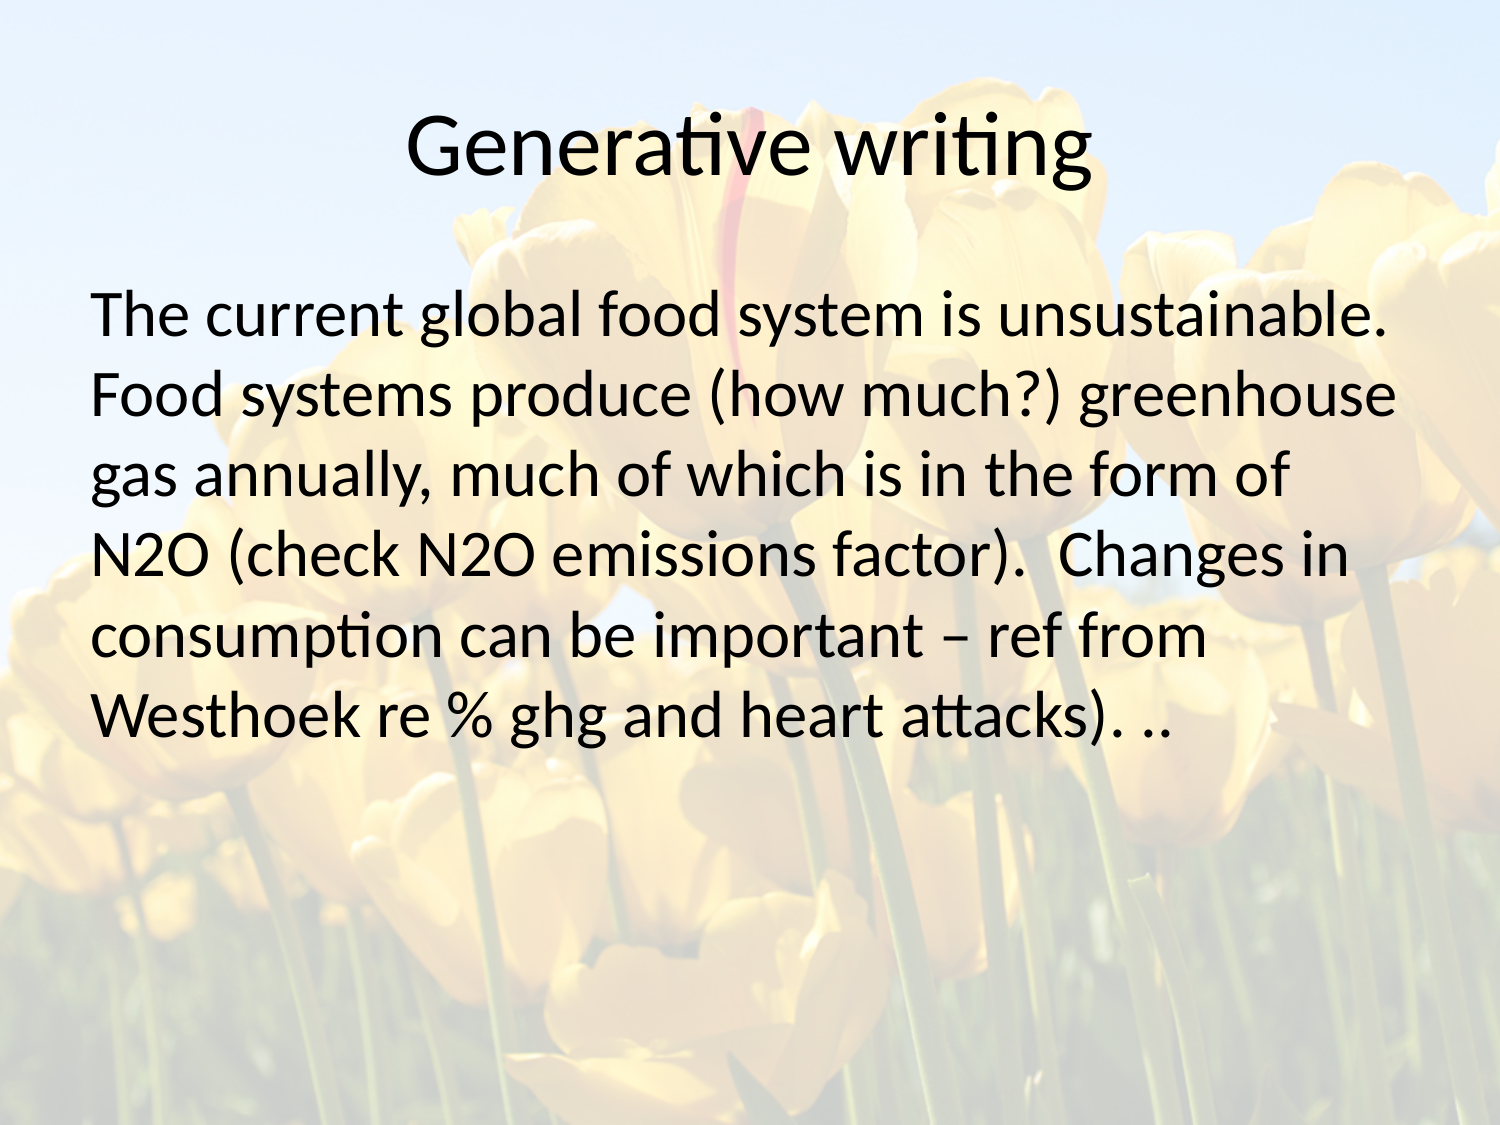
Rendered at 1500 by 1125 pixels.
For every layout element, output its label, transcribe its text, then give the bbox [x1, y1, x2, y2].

list The current global food system is unsustainable. Food systems produce (how much?) greenhouse gas annually, much of which is in the form of N2O (check N2O emissions factor). Changes in consumption can be important – ref from Westhoek re % ghg and heart attacks). .. [75, 262, 1425, 1005]
title Generative writing [75, 45, 1425, 233]
